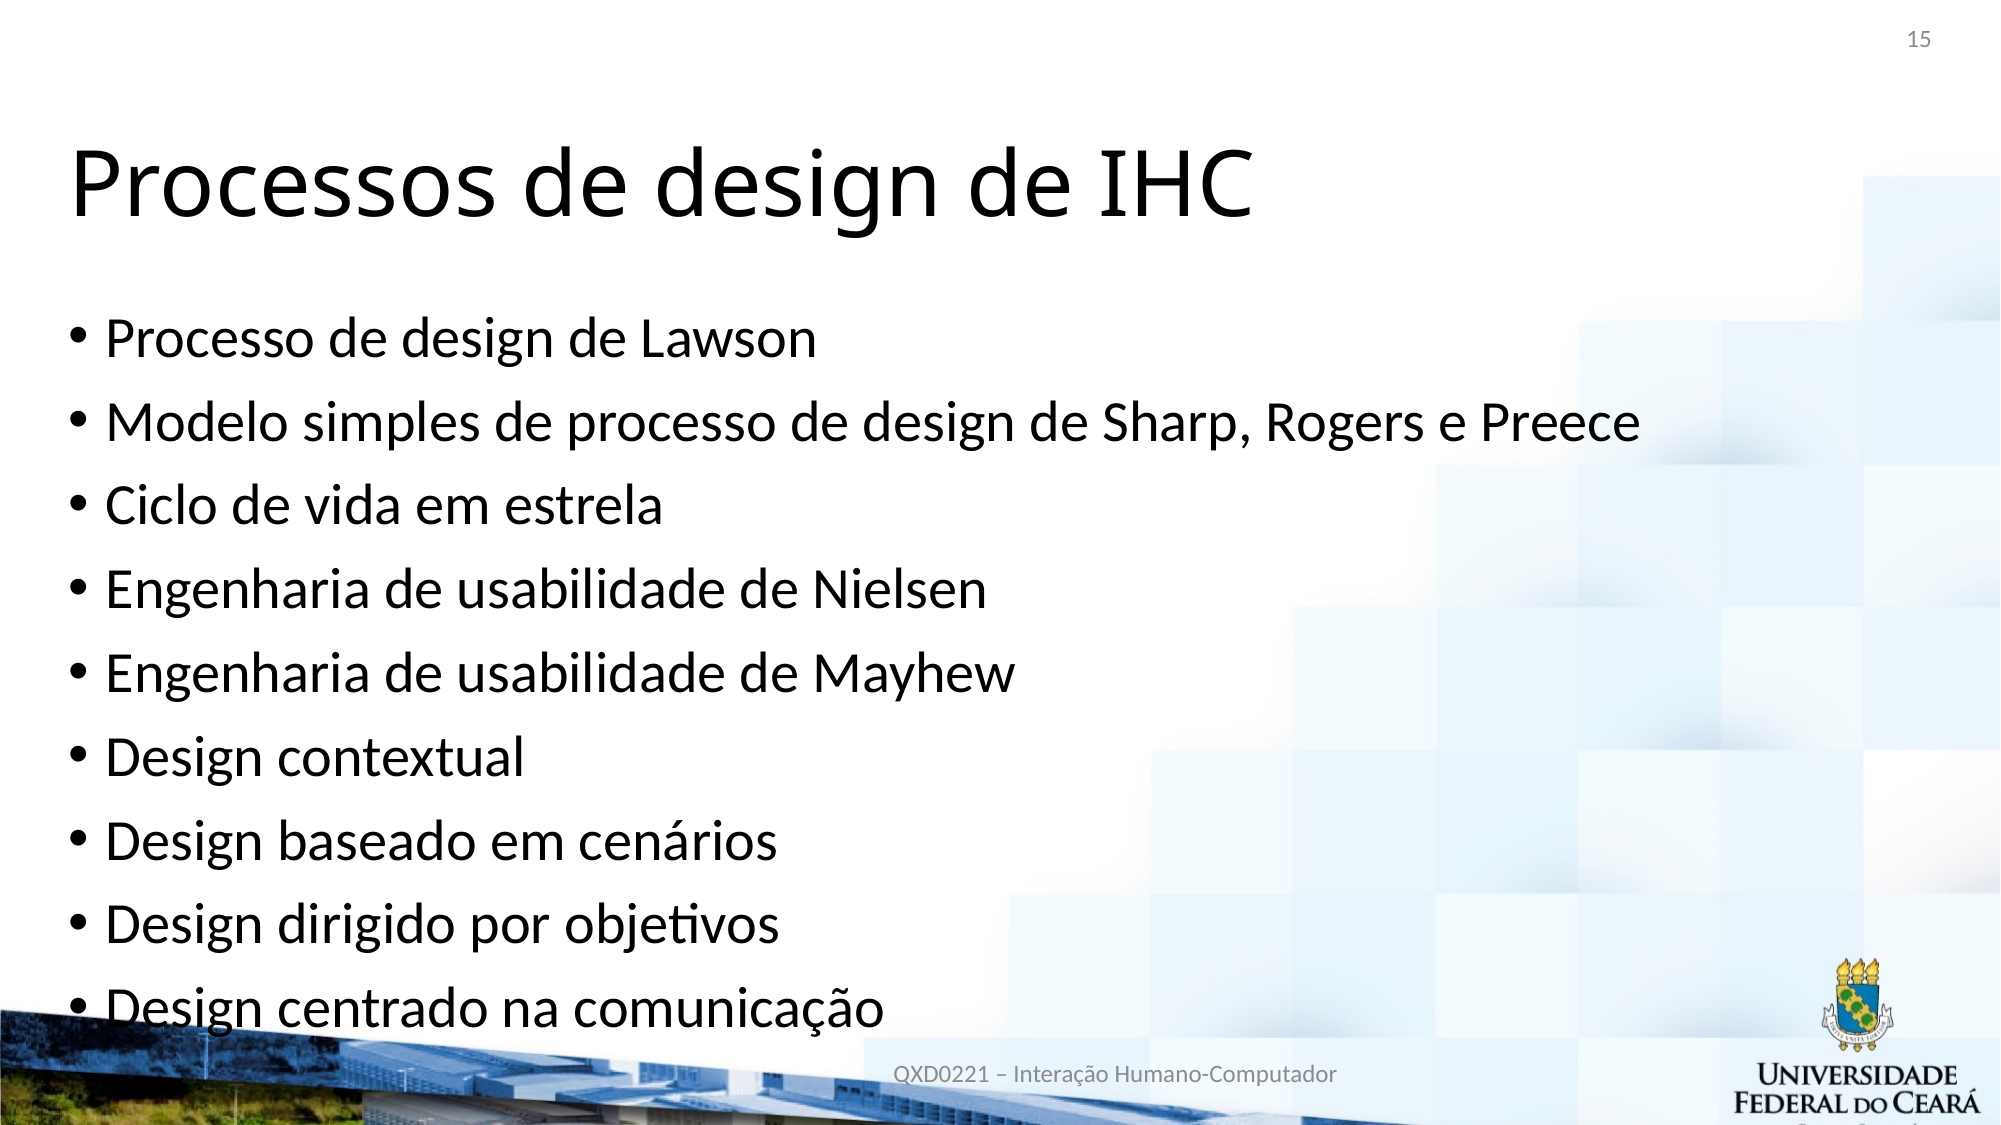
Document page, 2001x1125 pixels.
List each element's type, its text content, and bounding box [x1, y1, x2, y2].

slide_number 15 [1496, 7, 1947, 68]
footer QXD0221 – Interação Humano-Computador [523, 1042, 1708, 1103]
title Processos de design de IHC [53, 97, 1946, 278]
picture [0, 0, 2001, 1125]
list Processo de design de Lawson Modelo simples de processo de design de Sharp, Rogers e Preece Ciclo de vida em estrela Engenharia de usabilidade de Nielsen Engenharia de usabilidade de Mayhew Design contextual Design baseado em cenários Design dirigido por objetivos Design centrado na comunicação [53, 299, 1946, 1014]
